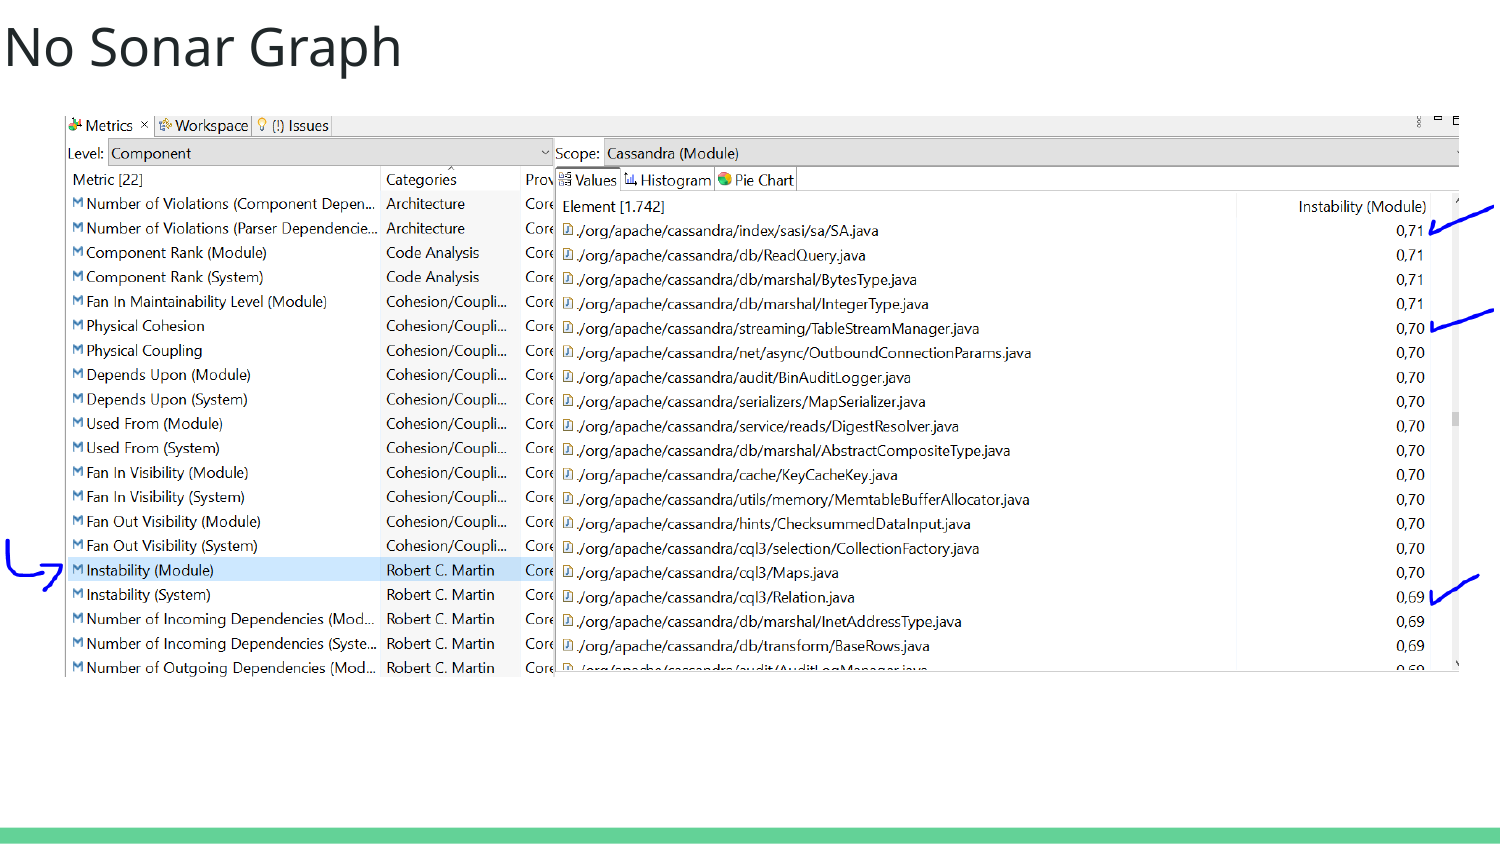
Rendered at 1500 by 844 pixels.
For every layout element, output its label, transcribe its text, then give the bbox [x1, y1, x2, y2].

title No Sonar Graph [0, 0, 1387, 92]
picture [5, 116, 1494, 677]
